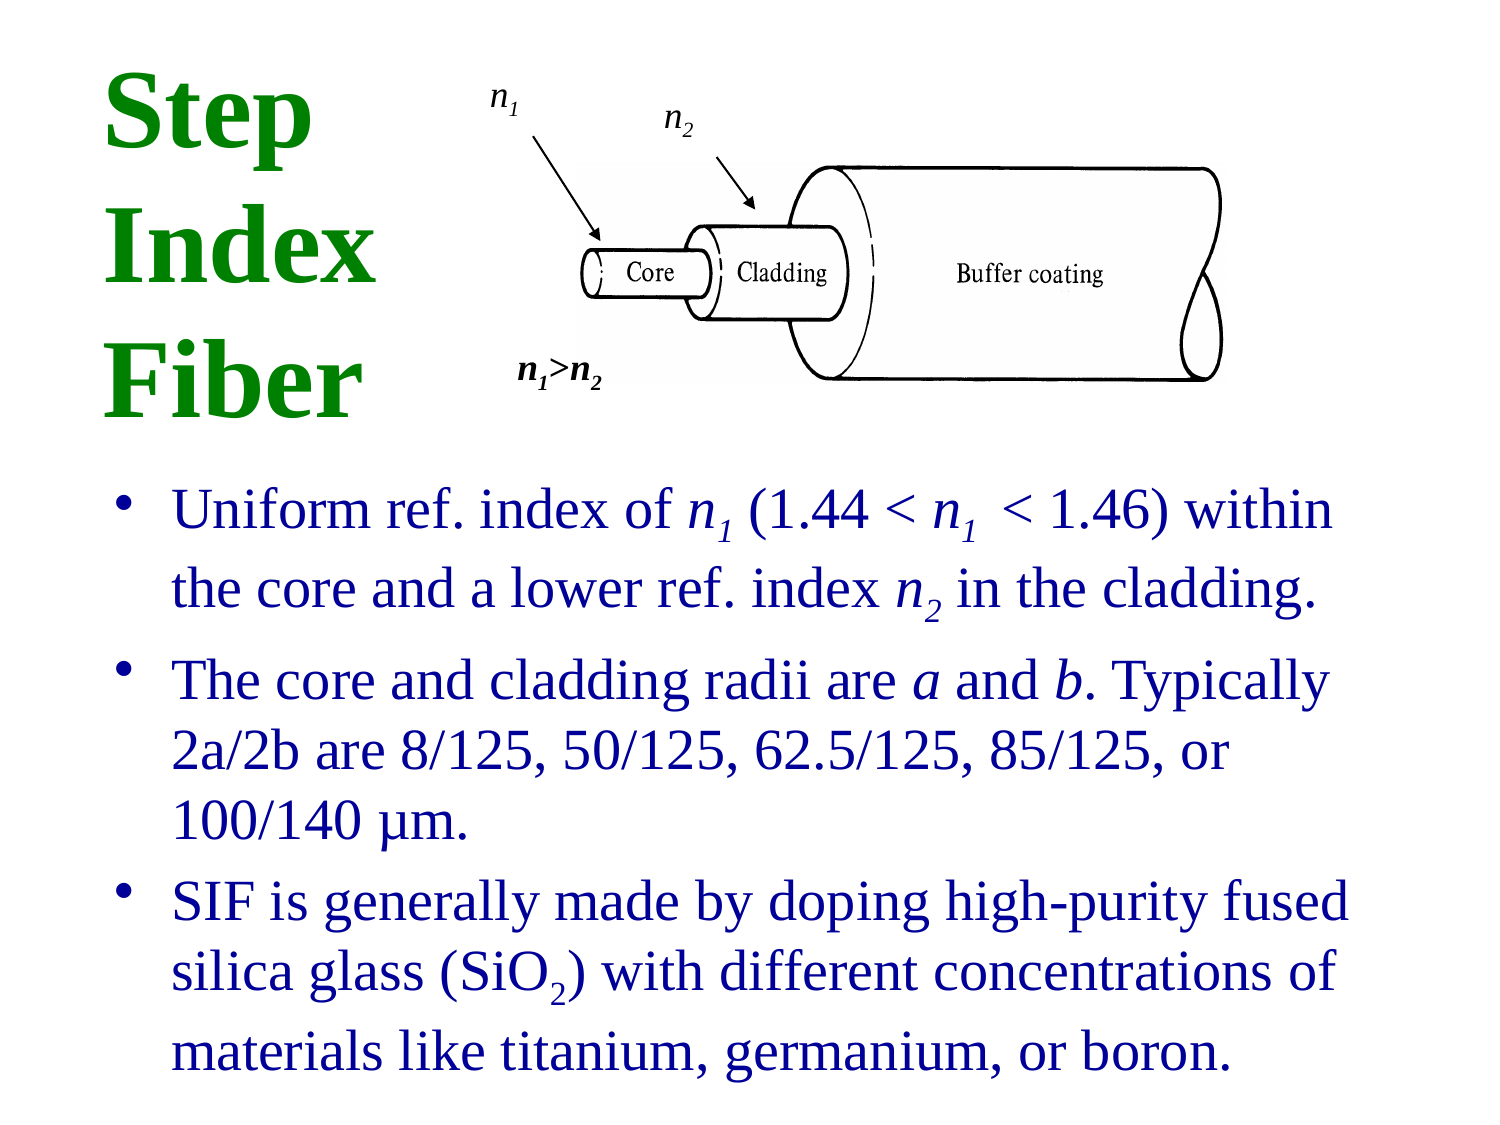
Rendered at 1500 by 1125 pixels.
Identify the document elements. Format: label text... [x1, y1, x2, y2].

title Step Index Fiber [86, 86, 664, 388]
list Uniform ref. index of n1 (1.44 < n1 < 1.46) within the core and a lower ref. index n2 in the cladding. The core and cladding radii are a and b. Typically 2a/2b are 8/125, 50/125, 62.5/125, 85/125, or 100/140 µm. SIF is generally made by doping high-purity fused silica glass (SiO2) with different concentrations of materials like titanium, germanium, or boron. [99, 461, 1401, 1051]
picture [574, 162, 1226, 385]
text_box n1 [474, 62, 543, 129]
text_box n2 [648, 83, 731, 150]
text_box n1>n2 [502, 335, 617, 402]
